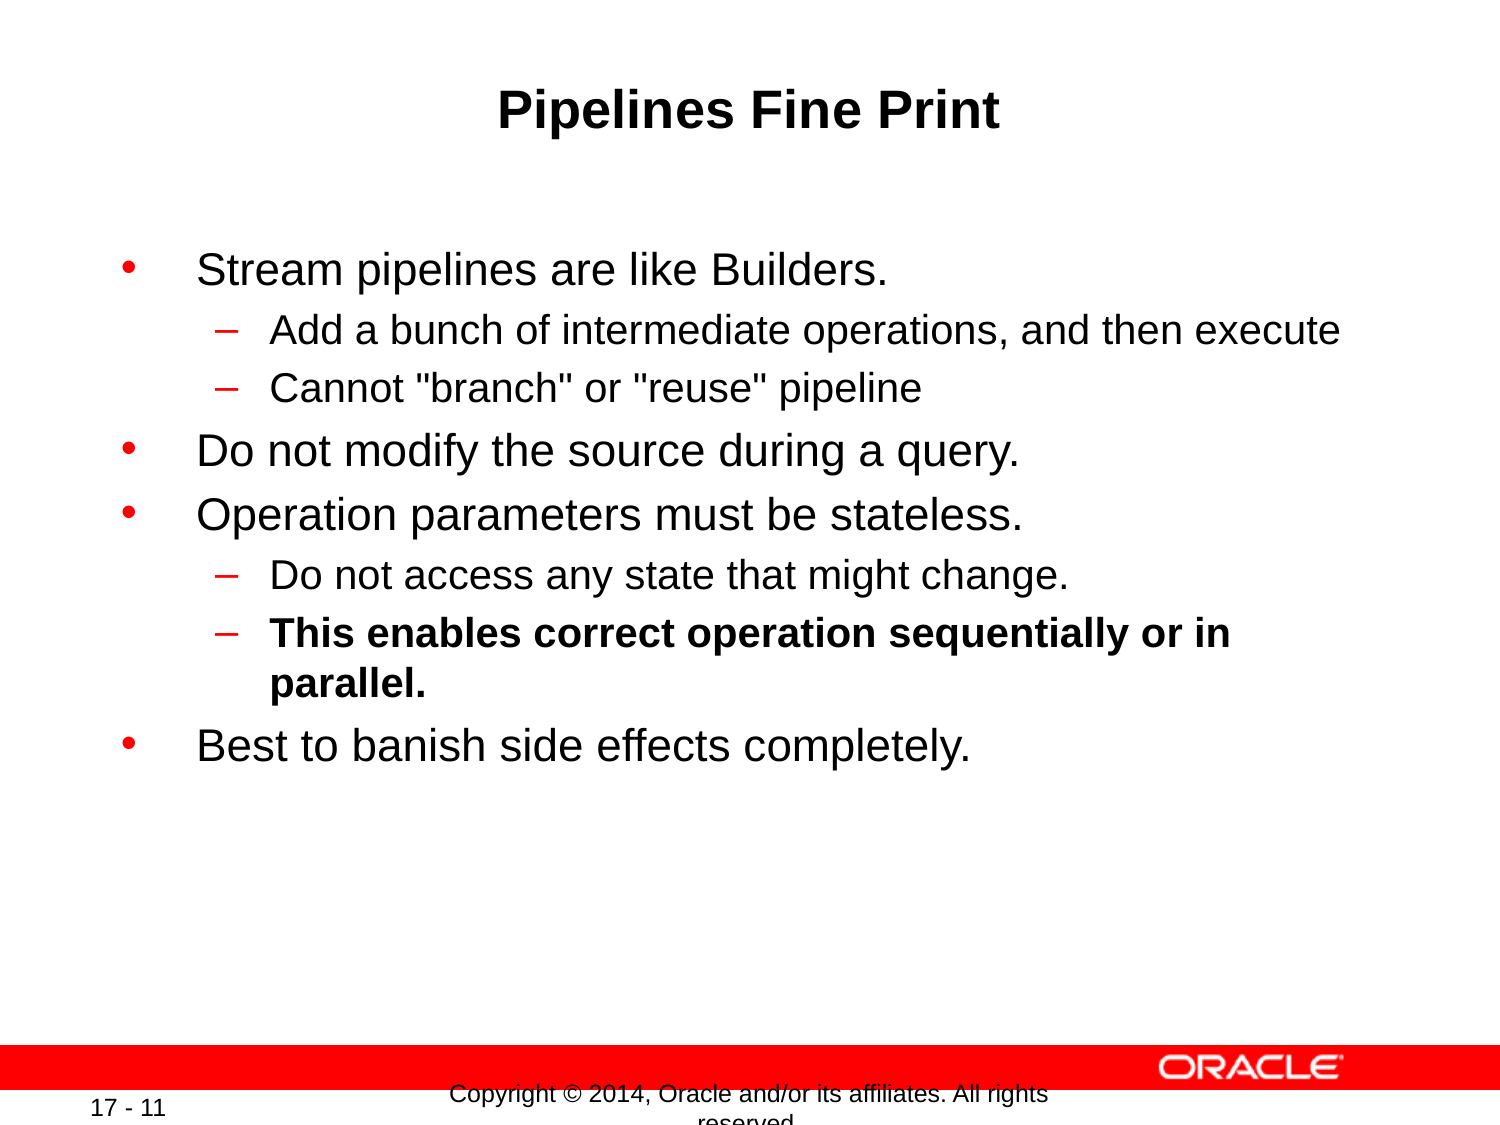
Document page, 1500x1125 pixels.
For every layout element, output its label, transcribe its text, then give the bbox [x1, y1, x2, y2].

title Pipelines Fine Print [99, 72, 1399, 216]
list Stream pipelines are like Builders. Add a bunch of intermediate operations, and then execute Cannot "branch" or "reuse" pipeline Do not modify the source during a query. Operation parameters must be stateless. Do not access any state that might change. This enables correct operation sequentially or in parallel. Best to banish side effects completely. [99, 237, 1399, 803]
picture [0, 1045, 1500, 1090]
